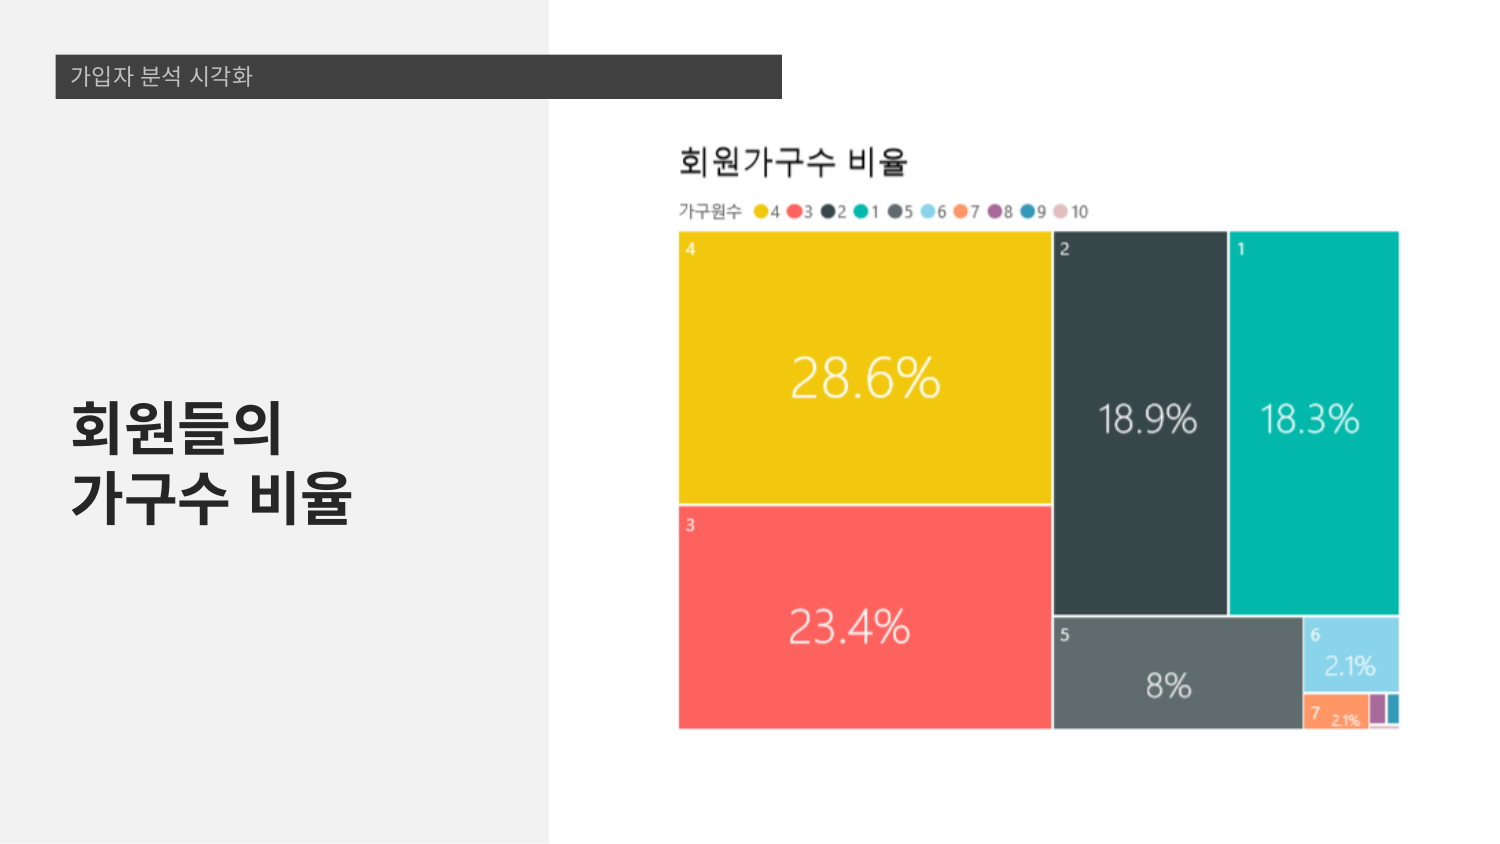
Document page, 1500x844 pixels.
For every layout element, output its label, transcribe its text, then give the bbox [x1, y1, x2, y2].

picture [594, 109, 1478, 815]
title 회원들의 가구수 비율 [55, 345, 546, 579]
text_box 가입자 분석 시각화 [54, 52, 784, 101]
